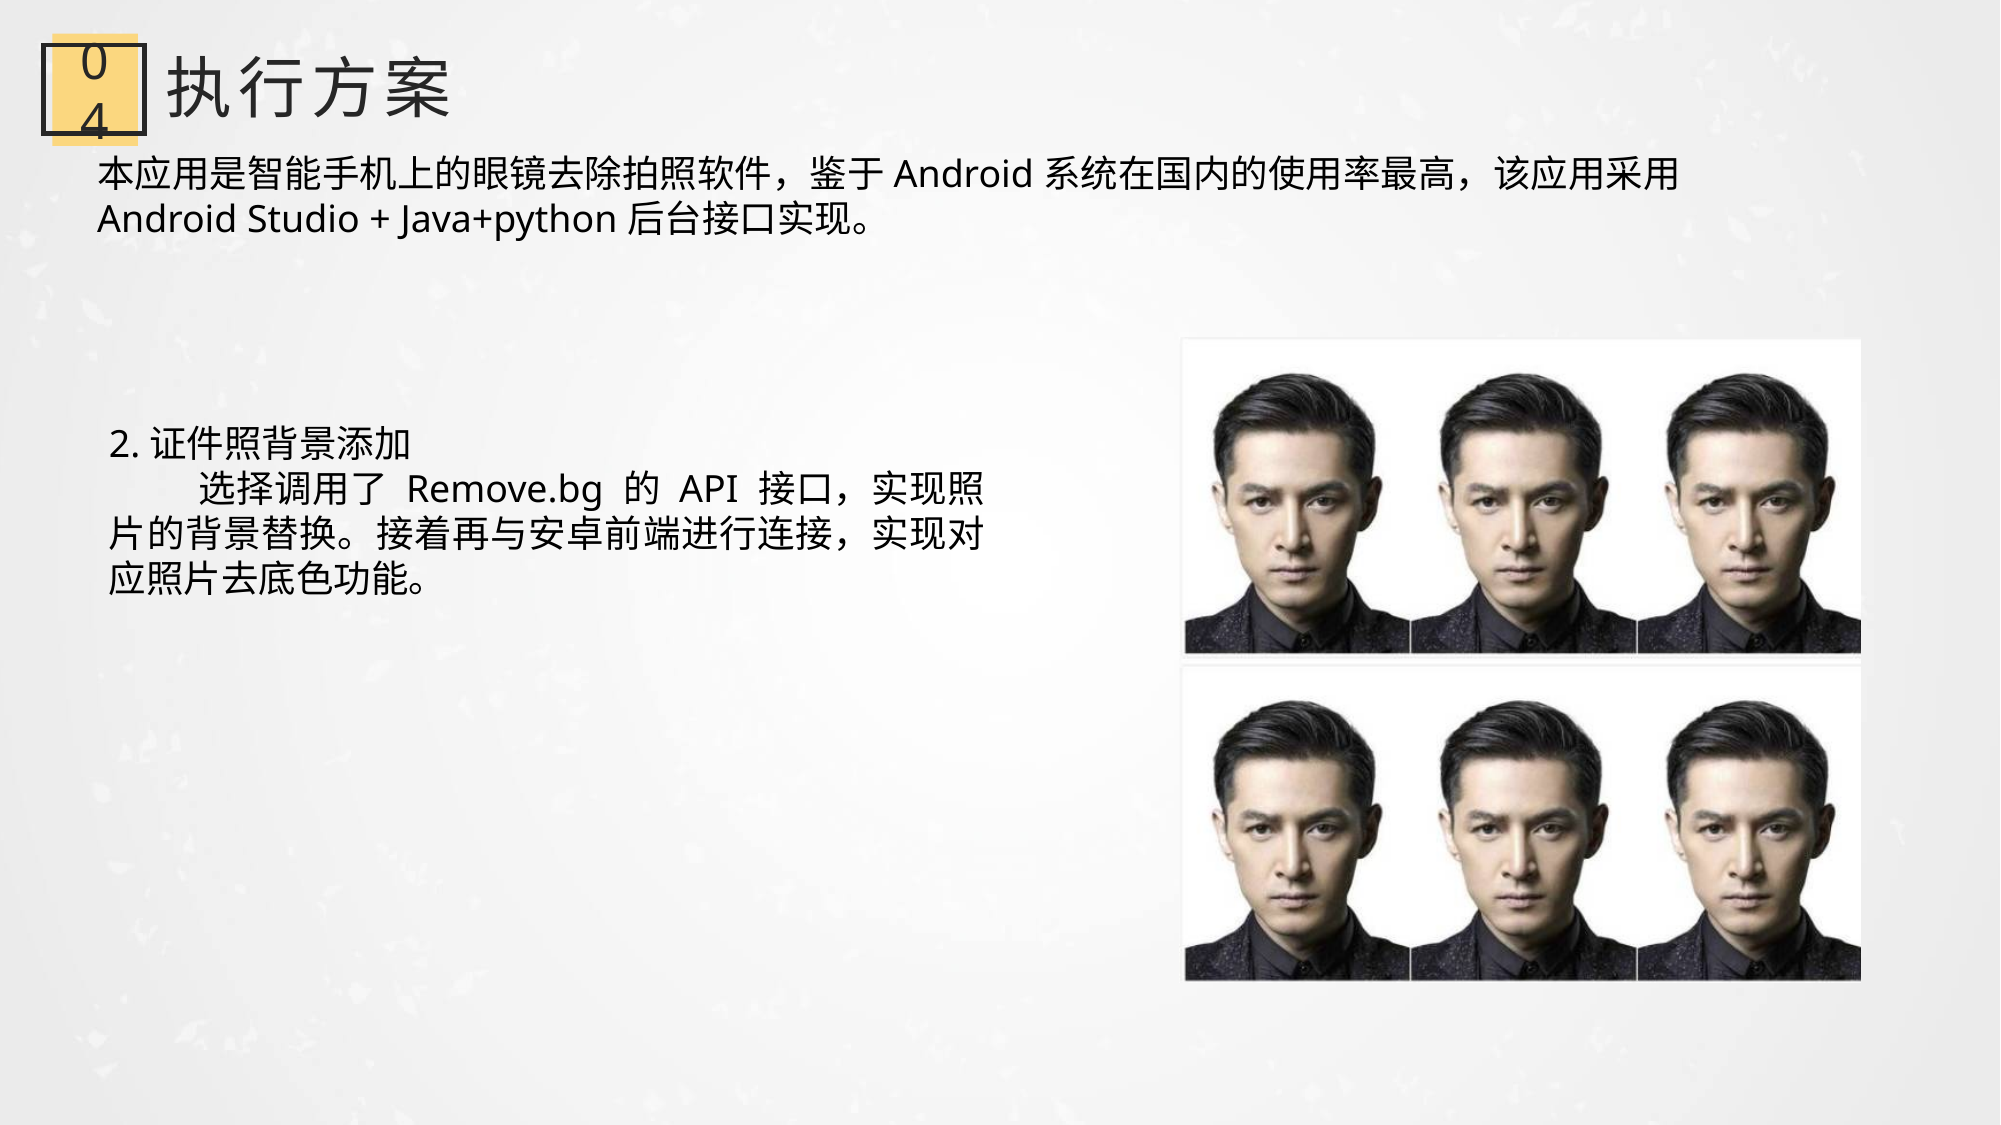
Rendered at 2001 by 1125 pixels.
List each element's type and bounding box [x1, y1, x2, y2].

picture [0, 0, 2000, 1125]
text_box [43, 33, 145, 146]
